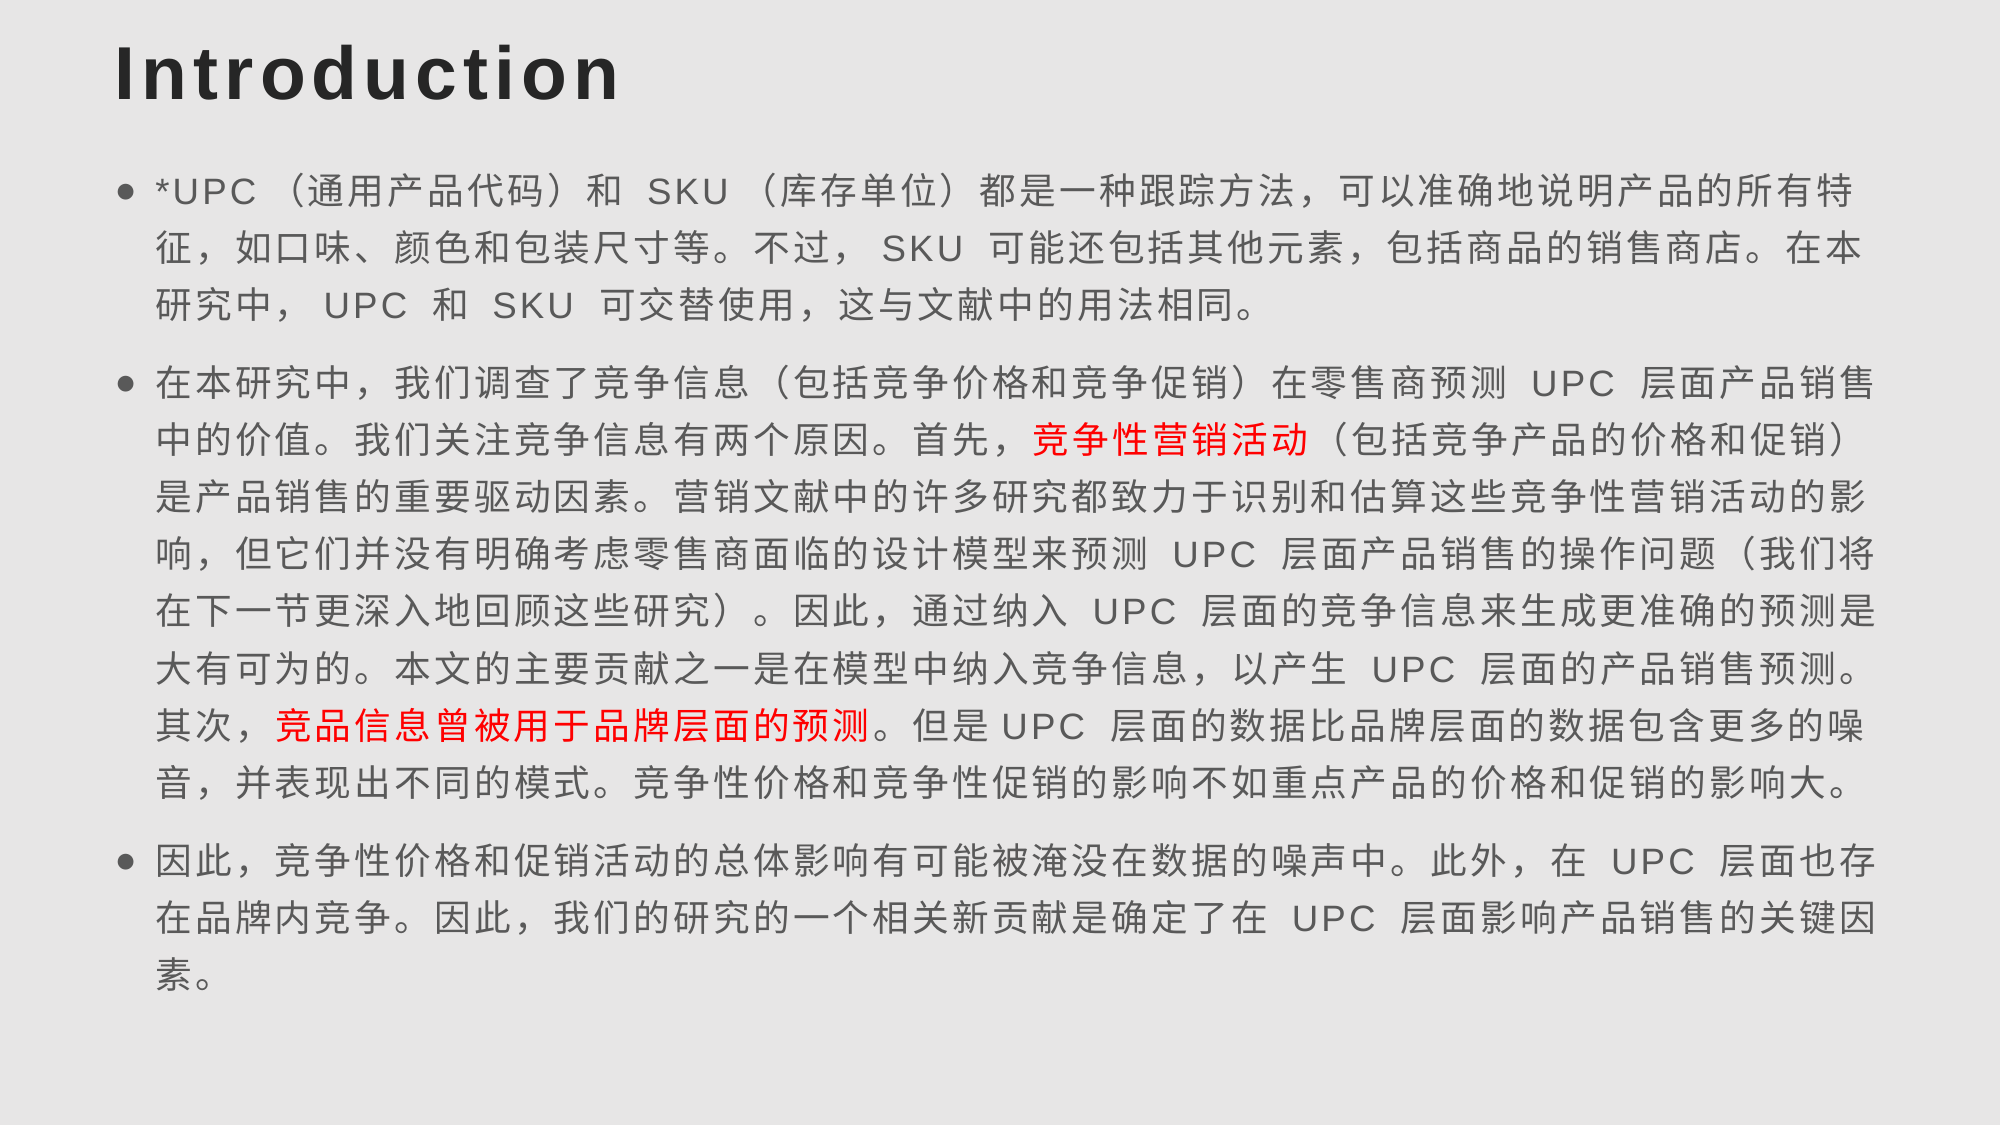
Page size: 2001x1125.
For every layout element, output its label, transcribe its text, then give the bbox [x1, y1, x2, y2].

list *UPC（通用产品代码）和 SKU（库存单位）都是一种跟踪方法，可以准确地说明产品的所有特征，如口味、颜色和包装尺寸等。不过，SKU 可能还包括其他元素，包括商品的销售商店。在本研究中，UPC 和 SKU 可交替使用，这与文献中的用法相同。 在本研究中，我们调查了竞争信息（包括竞争价格和竞争促销）在零售商预测 UPC 层面产品销售中的价值。我们关注竞争信息有两个原因。首先，竞争性营销活动（包括竞争产品的价格和促销）是产品销售的重要驱动因素。营销文献中的许多研究都致力于识别和估算这些竞争性营销活动的影响，但它们并没有明确考虑零售商面临的设计模型来预测 UPC 层面产品销售的操作问题（我们将在下一节更深入地回顾这些研究）。因此，通过纳入 UPC 层面的竞争信息来生成更准确的预测是大有可为的。本文的主要贡献之一是在模型中纳入竞争信息，以产生 UPC 层面的产品销售预测。其次，竞品信息曾被用于品牌层面的预测。但是UPC 层面的数据比品牌层面的数据包含更多的噪音，并表现出不同的模式。竞争性价格和竞争性促销的影响不如重点产品的价格和促销的影响大。 因此，竞争性价格和促销活动的总体影响有可能被淹没在数据的噪声中。此外，在 UPC 层面也存在品牌内竞争。因此，我们的研究的一个相关新贡献是确定了在 UPC 层面影响产品销售的关键因素。 [99, 146, 1900, 1026]
title Introduction [99, 12, 1900, 128]
